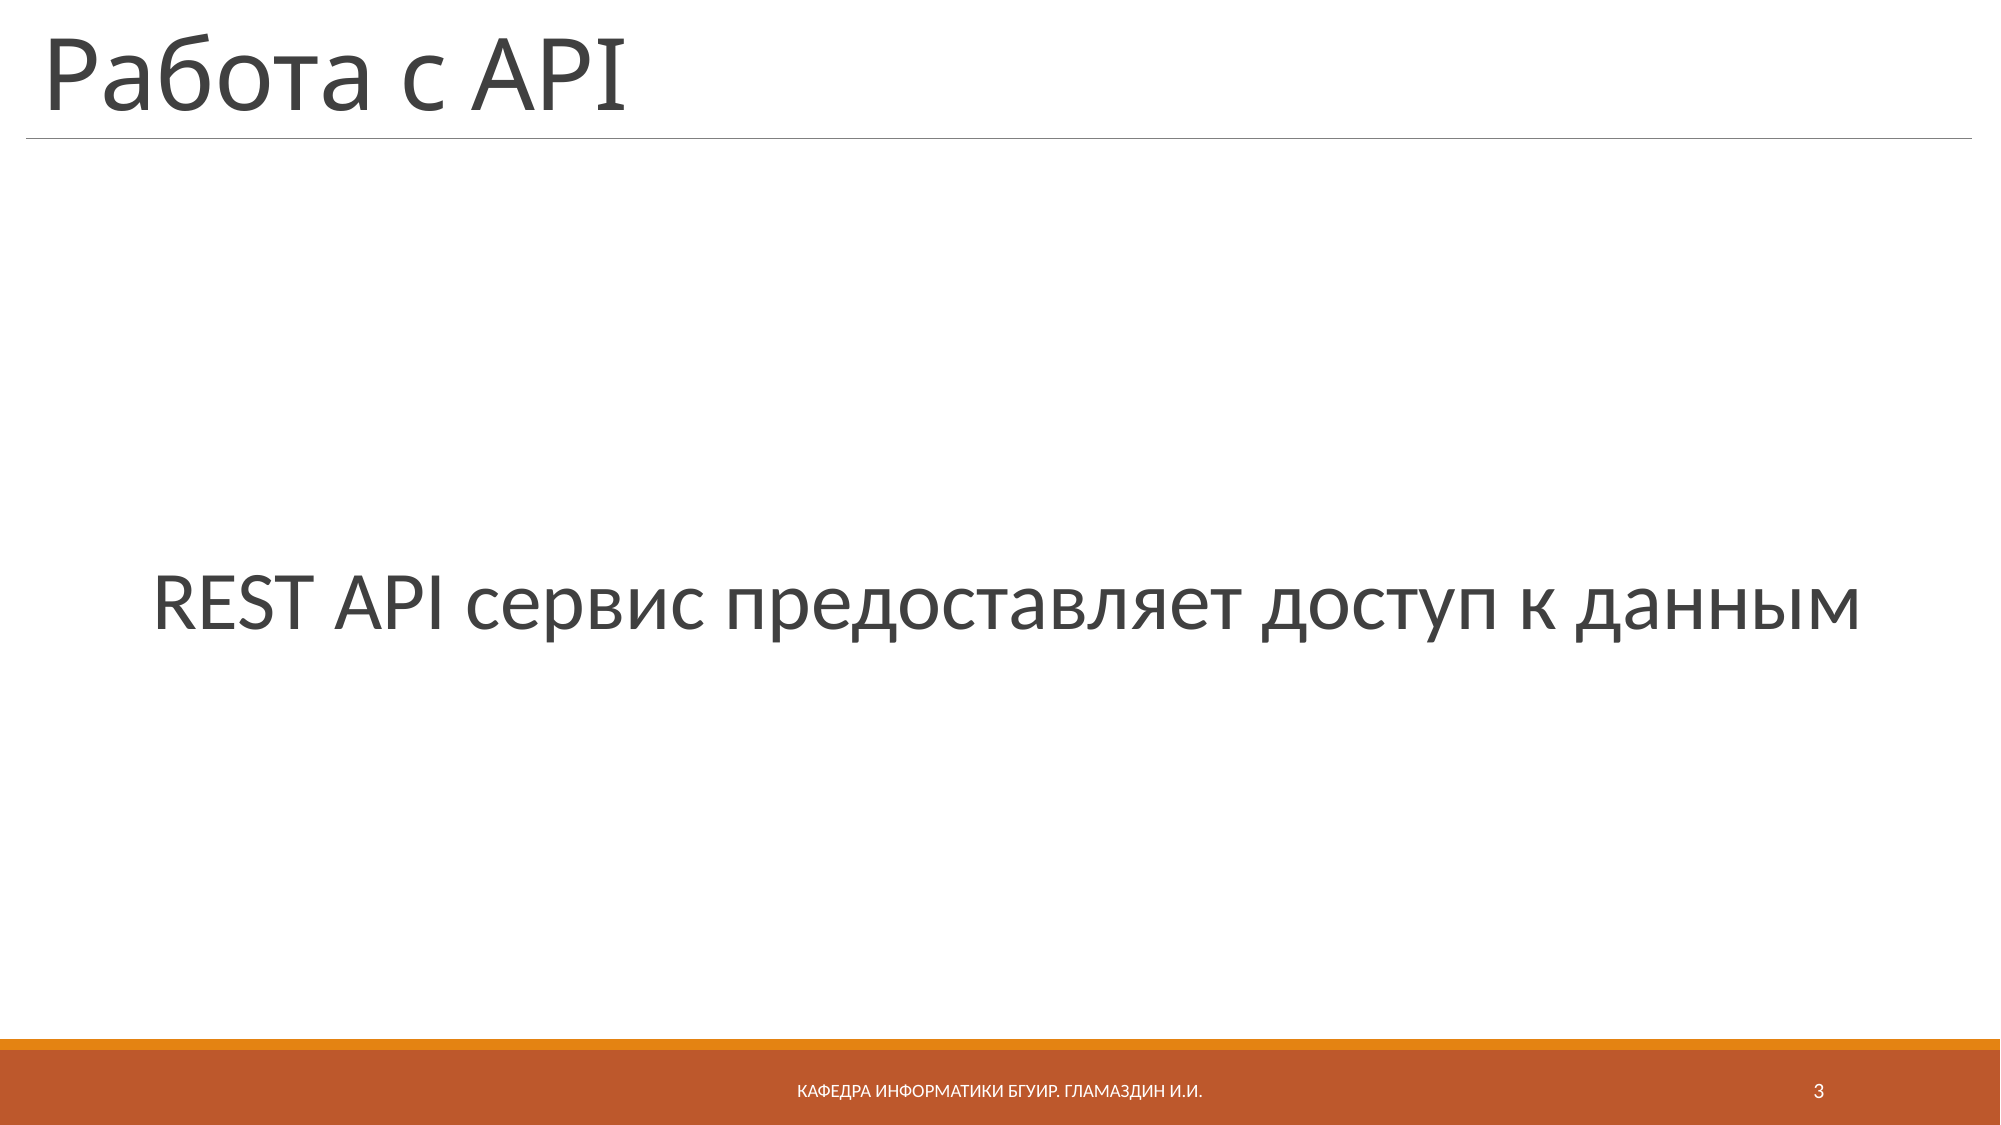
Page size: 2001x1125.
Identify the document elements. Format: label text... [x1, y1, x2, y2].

slide_number 3 [1624, 1059, 1840, 1120]
title Работа с API [25, 14, 1972, 139]
list REST API сервис предоставляет доступ к данным [25, 171, 1972, 1034]
footer Кафедра информатики бгуир. Гламаздин И.и. [604, 1059, 1396, 1120]
